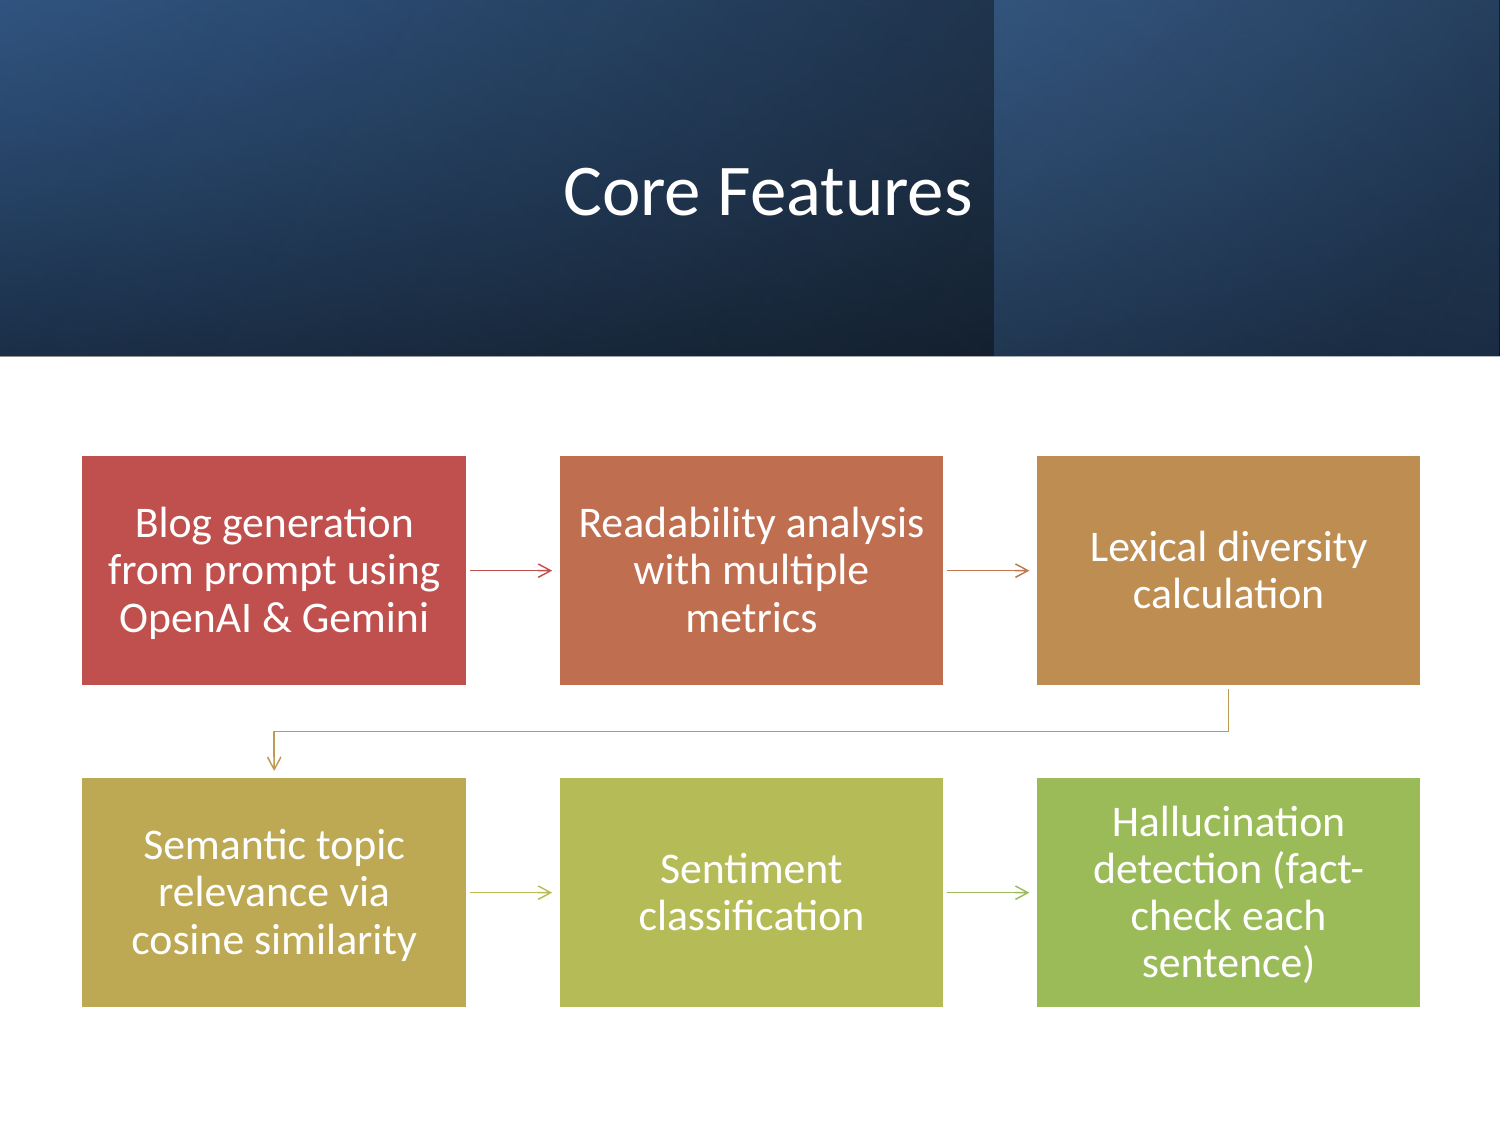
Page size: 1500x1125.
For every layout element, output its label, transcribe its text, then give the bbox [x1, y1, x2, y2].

title Core Features [170, 57, 1366, 316]
text_box [0, 0, 1500, 358]
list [78, 428, 1424, 1035]
text_box [0, 358, 1500, 1125]
